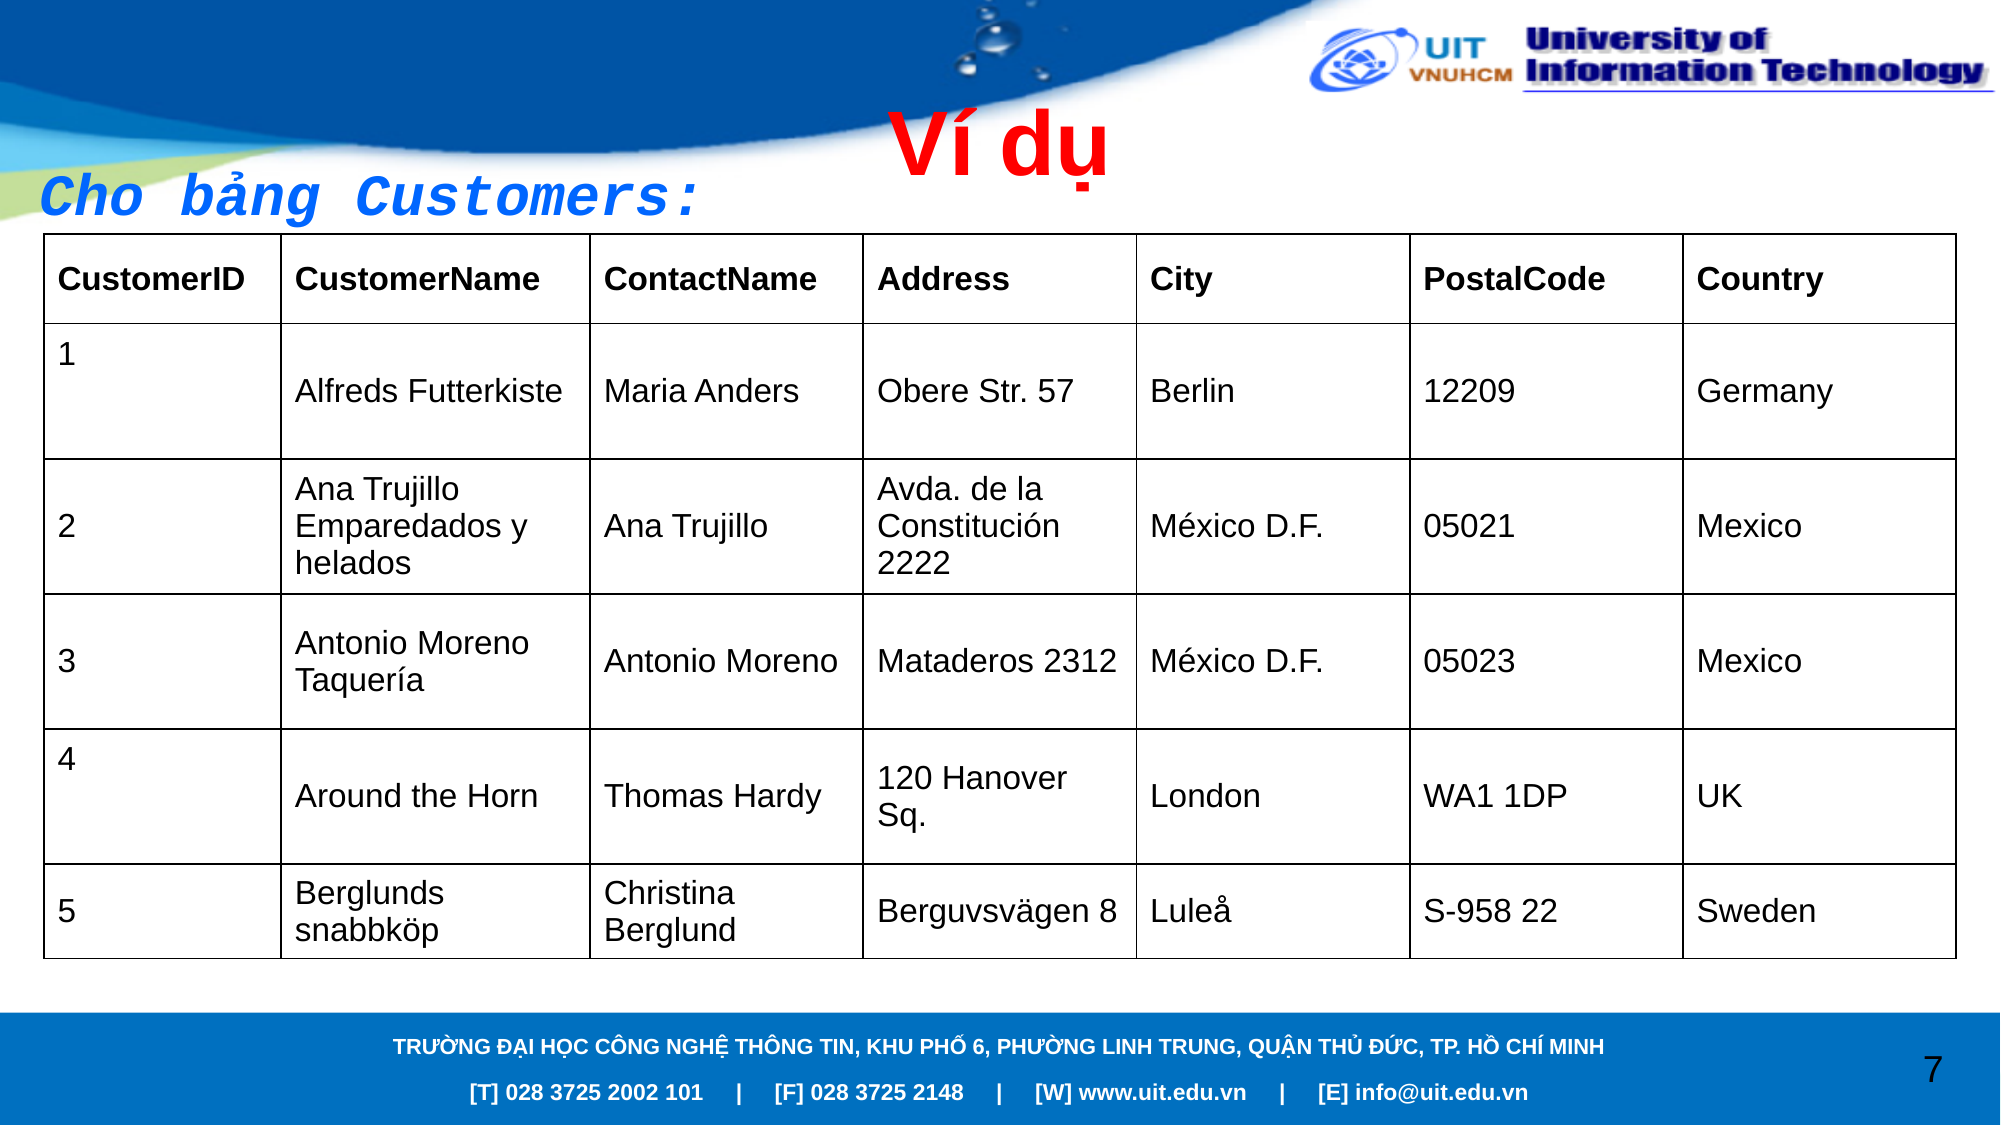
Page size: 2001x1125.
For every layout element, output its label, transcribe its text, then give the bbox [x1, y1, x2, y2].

table_cell Luleå [1137, 865, 1409, 958]
table_cell Berlin [1137, 324, 1409, 458]
table_cell Around the Horn [282, 730, 589, 863]
table_cell UK [1684, 730, 1955, 863]
table_cell Avda. de la Constitución 2222 [864, 460, 1136, 593]
table_header Country [1684, 235, 1955, 323]
table_cell Obere Str. 57 [864, 324, 1136, 458]
table_cell 1 [45, 324, 280, 458]
title Ví dụ [99, 45, 1900, 233]
table_header CustomerID [45, 250, 280, 323]
table_cell Maria Anders [591, 324, 862, 458]
table_header Address [864, 235, 1136, 323]
table_cell 3 [45, 595, 280, 728]
table_cell Berguvsvägen 8 [864, 865, 1136, 958]
table_cell Alfreds Futterkiste [282, 324, 589, 458]
table_cell 120 Hanover Sq. [864, 730, 1136, 863]
table_cell Mataderos 2312 [864, 595, 1136, 728]
table_cell Ana Trujillo Emparedados y helados [282, 460, 589, 593]
text_box Cho bảng Customers: [24, 149, 738, 250]
table_cell Mexico [1684, 460, 1955, 593]
table_header CustomerName [282, 250, 589, 323]
table_cell Antonio Moreno Taquería [282, 595, 589, 728]
table_cell Antonio Moreno [591, 595, 862, 728]
table_cell 5 [45, 865, 280, 958]
picture [0, 0, 2001, 1125]
table_header City [1137, 235, 1409, 323]
table_cell Ana Trujillo [591, 460, 862, 593]
table_cell 05023 [1411, 595, 1682, 728]
table_header ContactName [591, 235, 862, 323]
table_cell Germany [1684, 324, 1955, 458]
table_cell 12209 [1411, 324, 1682, 458]
table_cell Berglunds snabbköp [282, 865, 589, 958]
table_cell Mexico [1684, 595, 1955, 728]
table_cell México D.F. [1137, 595, 1409, 728]
table_cell Christina Berglund [591, 865, 862, 958]
table_cell S-958 22 [1411, 865, 1682, 958]
table_cell London [1137, 730, 1409, 863]
table_cell 4 [45, 730, 280, 863]
table_cell Sweden [1684, 865, 1955, 958]
table_cell México D.F. [1137, 460, 1409, 593]
table_cell WA1 1DP [1411, 730, 1682, 863]
table_cell Thomas Hardy [591, 730, 862, 863]
table_header PostalCode [1411, 235, 1682, 323]
table_cell 05021 [1411, 460, 1682, 593]
table_cell 2 [45, 460, 280, 593]
